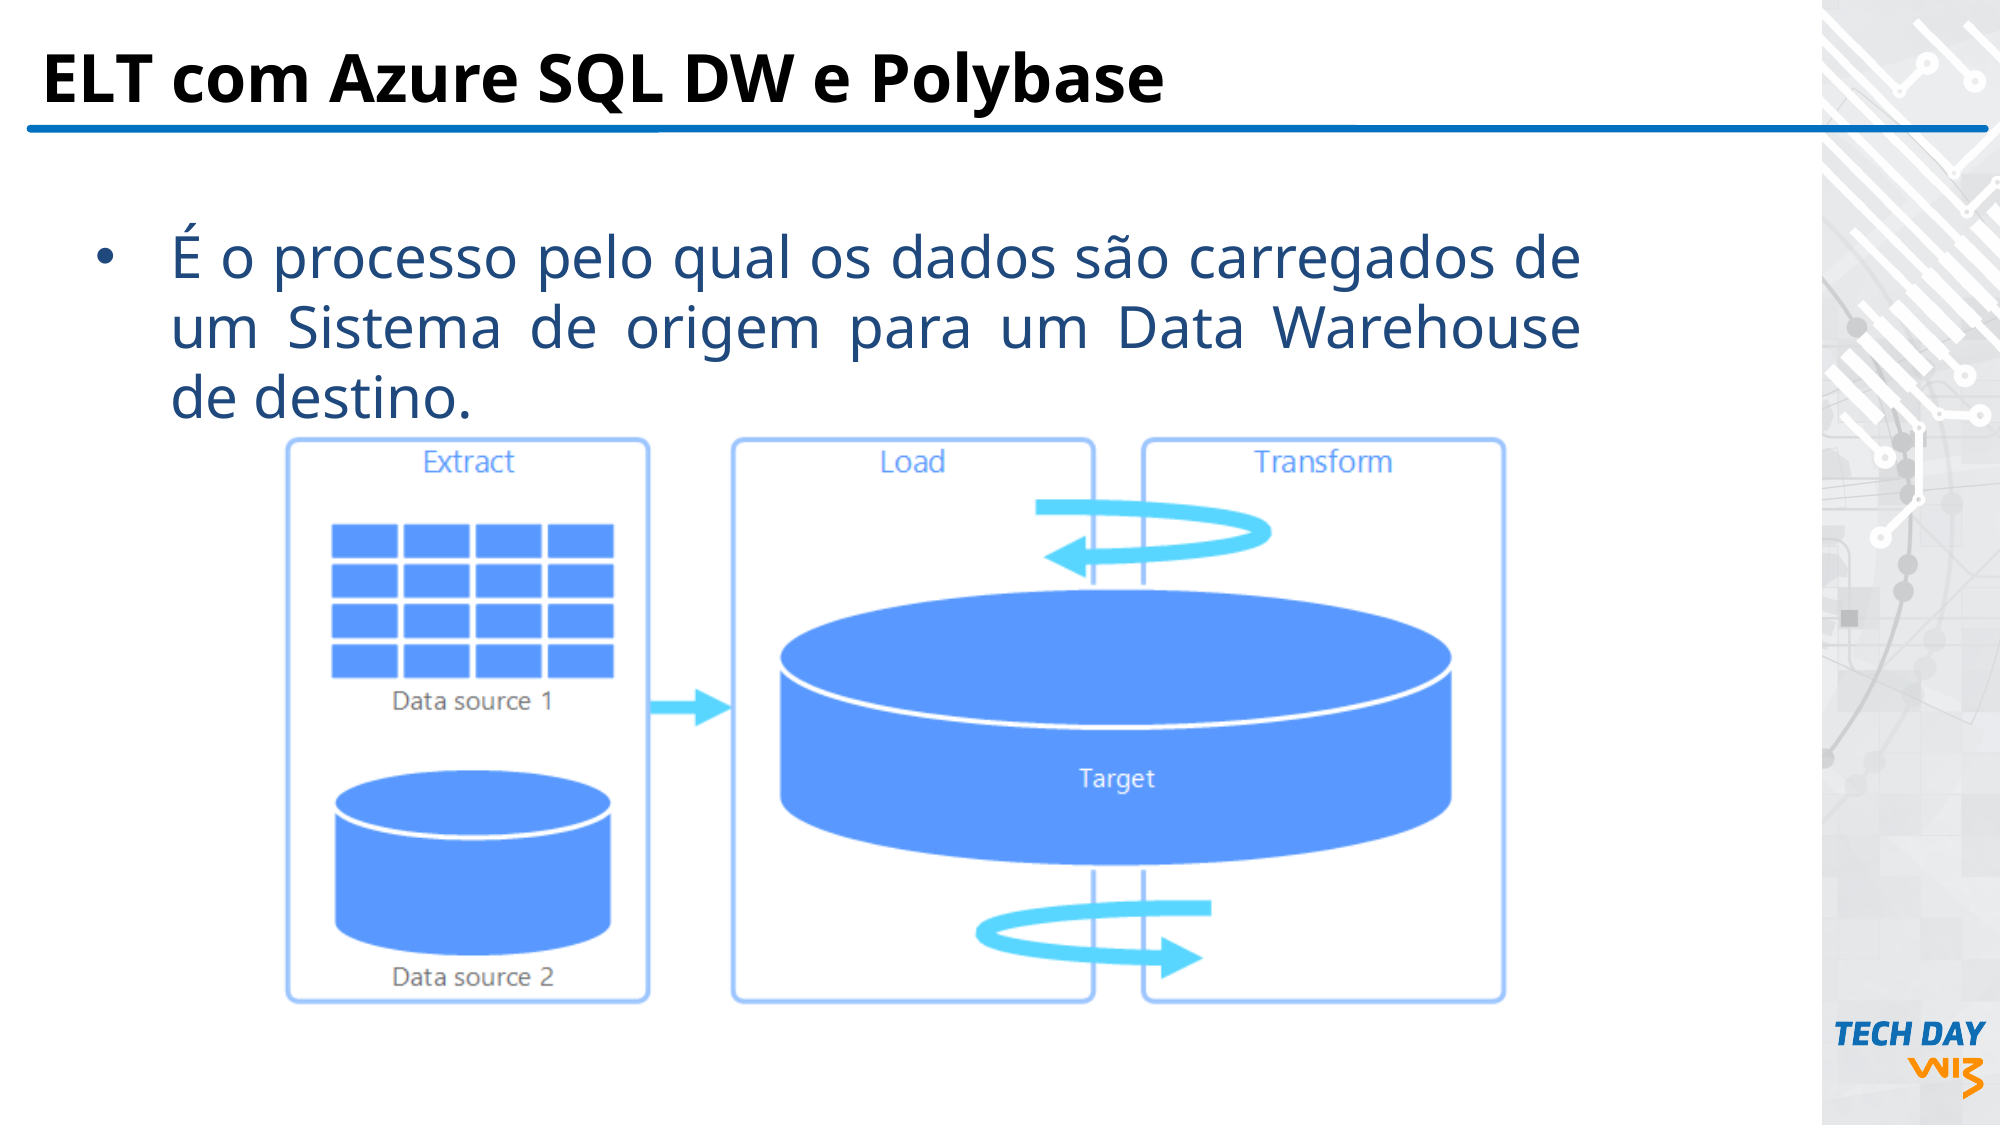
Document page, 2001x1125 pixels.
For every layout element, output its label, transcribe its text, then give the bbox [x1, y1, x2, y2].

picture [281, 429, 1511, 1008]
text_box ELT com Azure SQL DW e Polybase [26, 37, 1665, 125]
text_box É o processo pelo qual os dados são carregados de um Sistema de origem para um Data Warehouse de destino. [79, 212, 1598, 438]
picture [1821, 0, 2000, 1125]
